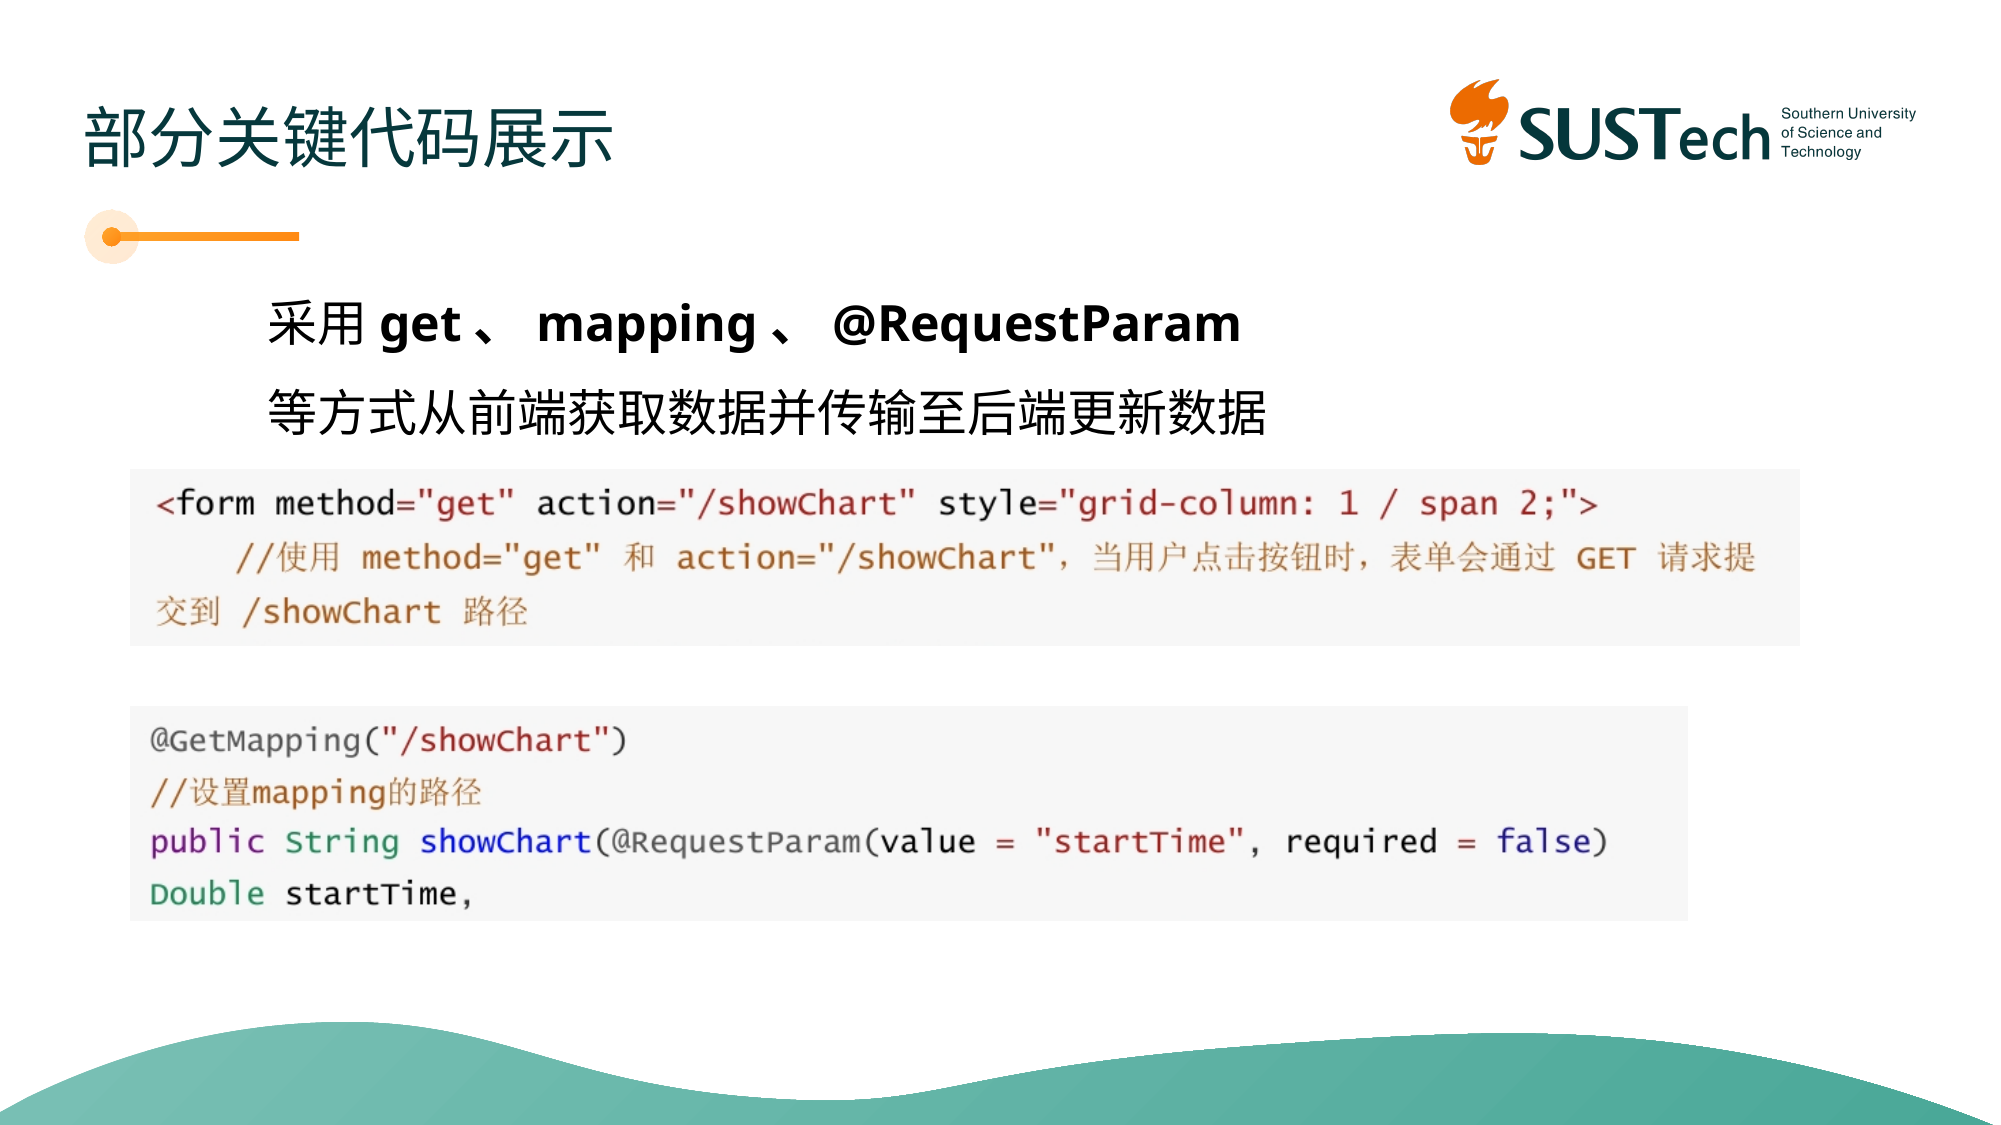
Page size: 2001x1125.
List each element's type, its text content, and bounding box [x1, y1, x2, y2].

picture [130, 469, 1800, 646]
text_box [84, 209, 300, 264]
text_box 部分关键代码展示 [67, 88, 1520, 184]
picture [1450, 79, 1916, 165]
picture [0, 706, 2000, 1125]
text_box 采用get、mapping、@RequestParam等方式从前端获取数据并传输至后端更新数据集 [252, 253, 1315, 469]
